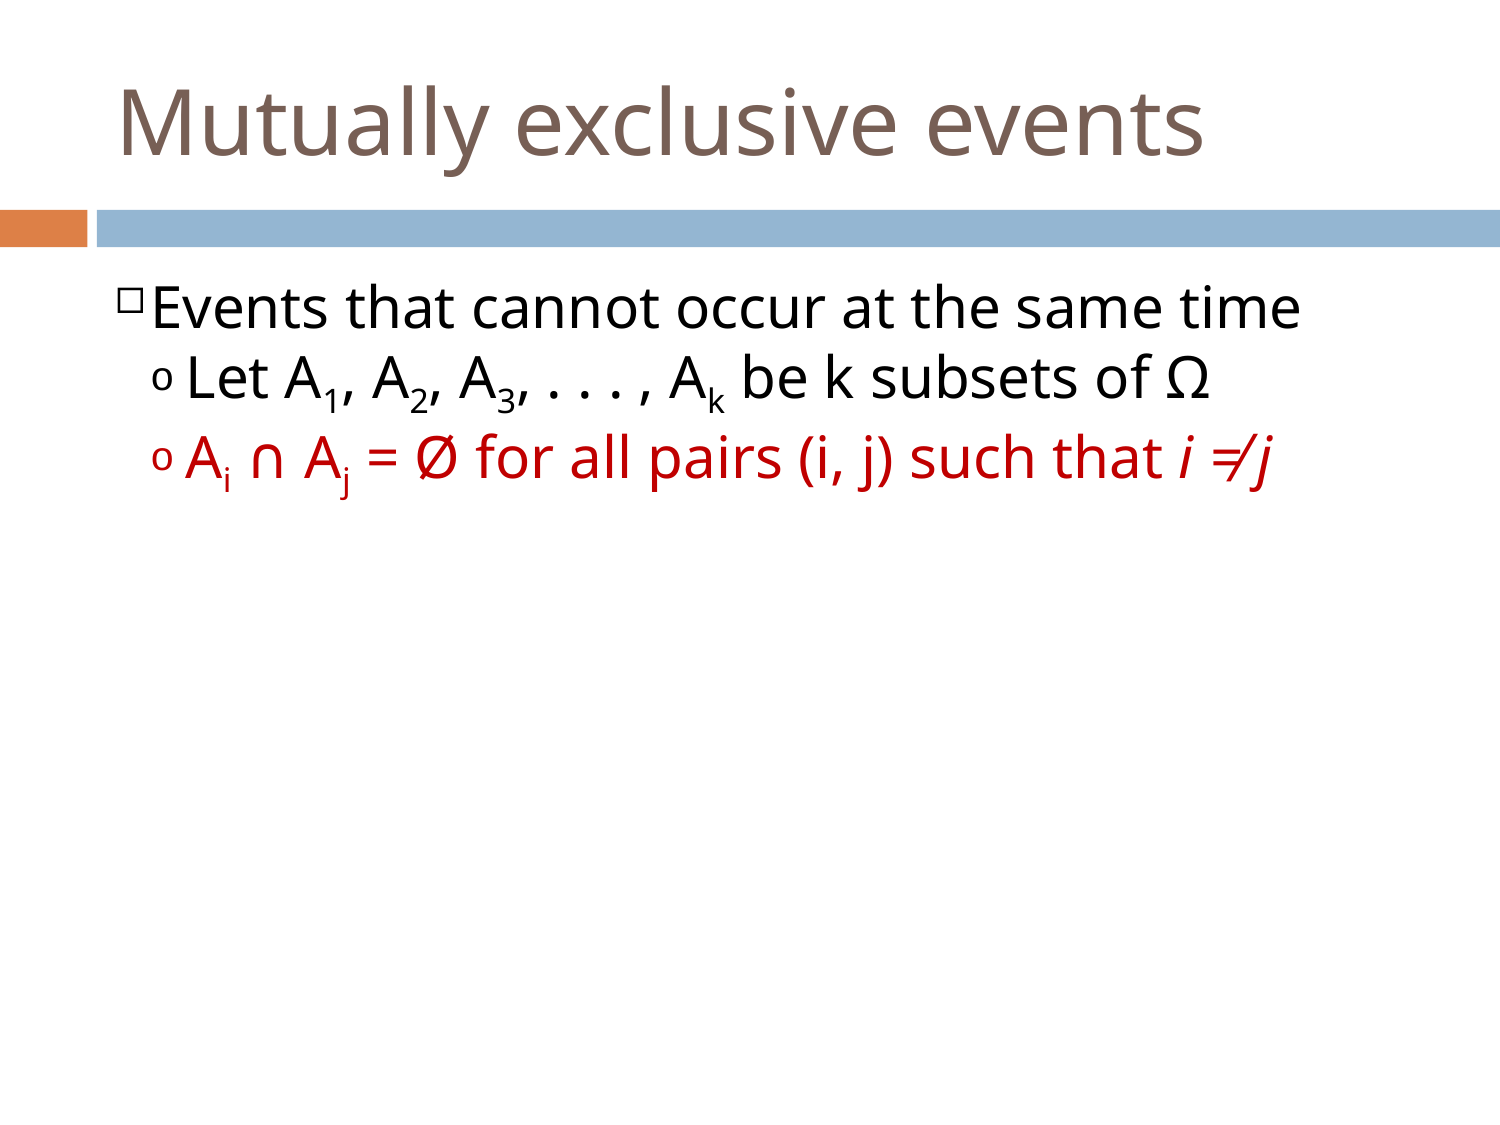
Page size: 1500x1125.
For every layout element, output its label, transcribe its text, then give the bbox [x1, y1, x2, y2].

text_box Events that cannot occur at the same time Let A1, A2, A3, . . . , Ak be k subsets of Ω Ai ∩ Aj = Ø for all pairs (i, j) such that i ≠ j [99, 262, 1438, 725]
text_box Mutually exclusive events [100, 37, 1438, 200]
text_box [0, 208, 88, 249]
